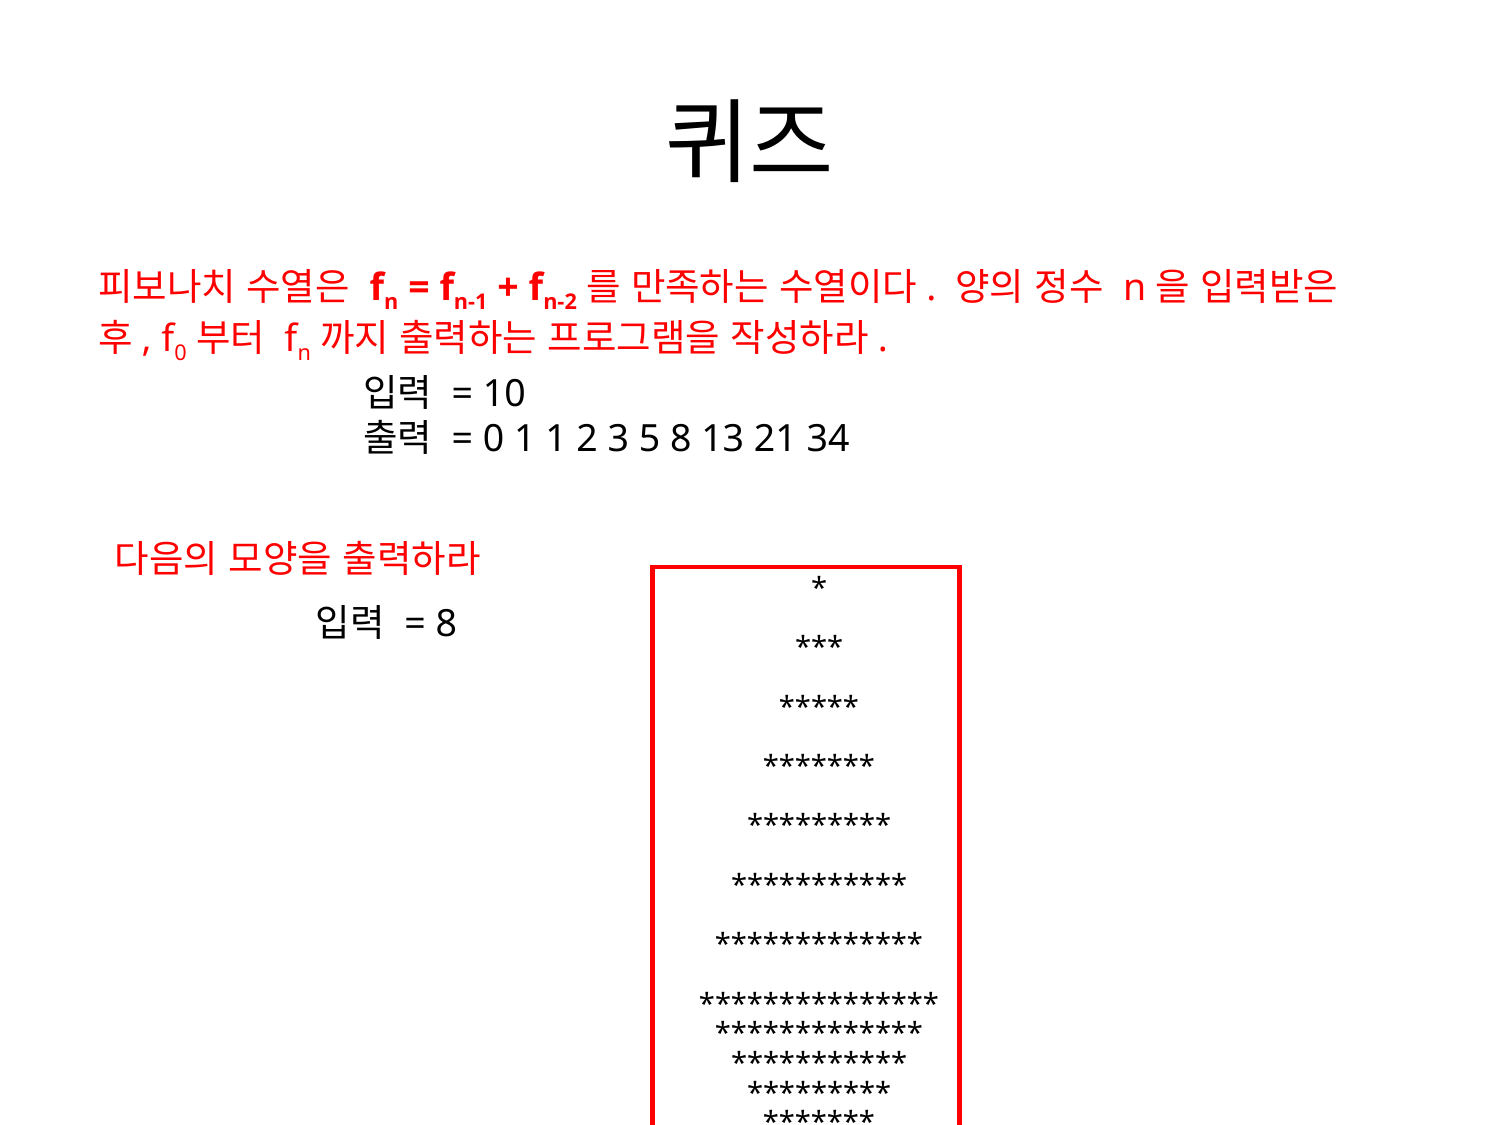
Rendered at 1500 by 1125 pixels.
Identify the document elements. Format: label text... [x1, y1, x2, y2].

text_box 입력 = 10 출력 = 0 1 1 2 3 5 8 13 21 34 [348, 361, 951, 467]
text_box 다음의 모양을 출력하라 [100, 527, 904, 588]
text_box 입력 = 8 [301, 591, 750, 652]
text_box 피보나치 수열은 fn = fn-1 + fn-2를 만족하는 수열이다. 양의 정수 n을 입력받은 후, f0부터 fn까지 출력하는 프로그램을 작성하라. [83, 255, 1360, 373]
title 퀴즈 [75, 45, 1425, 233]
text_box ******************* ******************* ******************* ******************* ******************* ******************* ******************* ***************** **************** **************** *************** ************** *************** ************ ************** [652, 567, 960, 1125]
